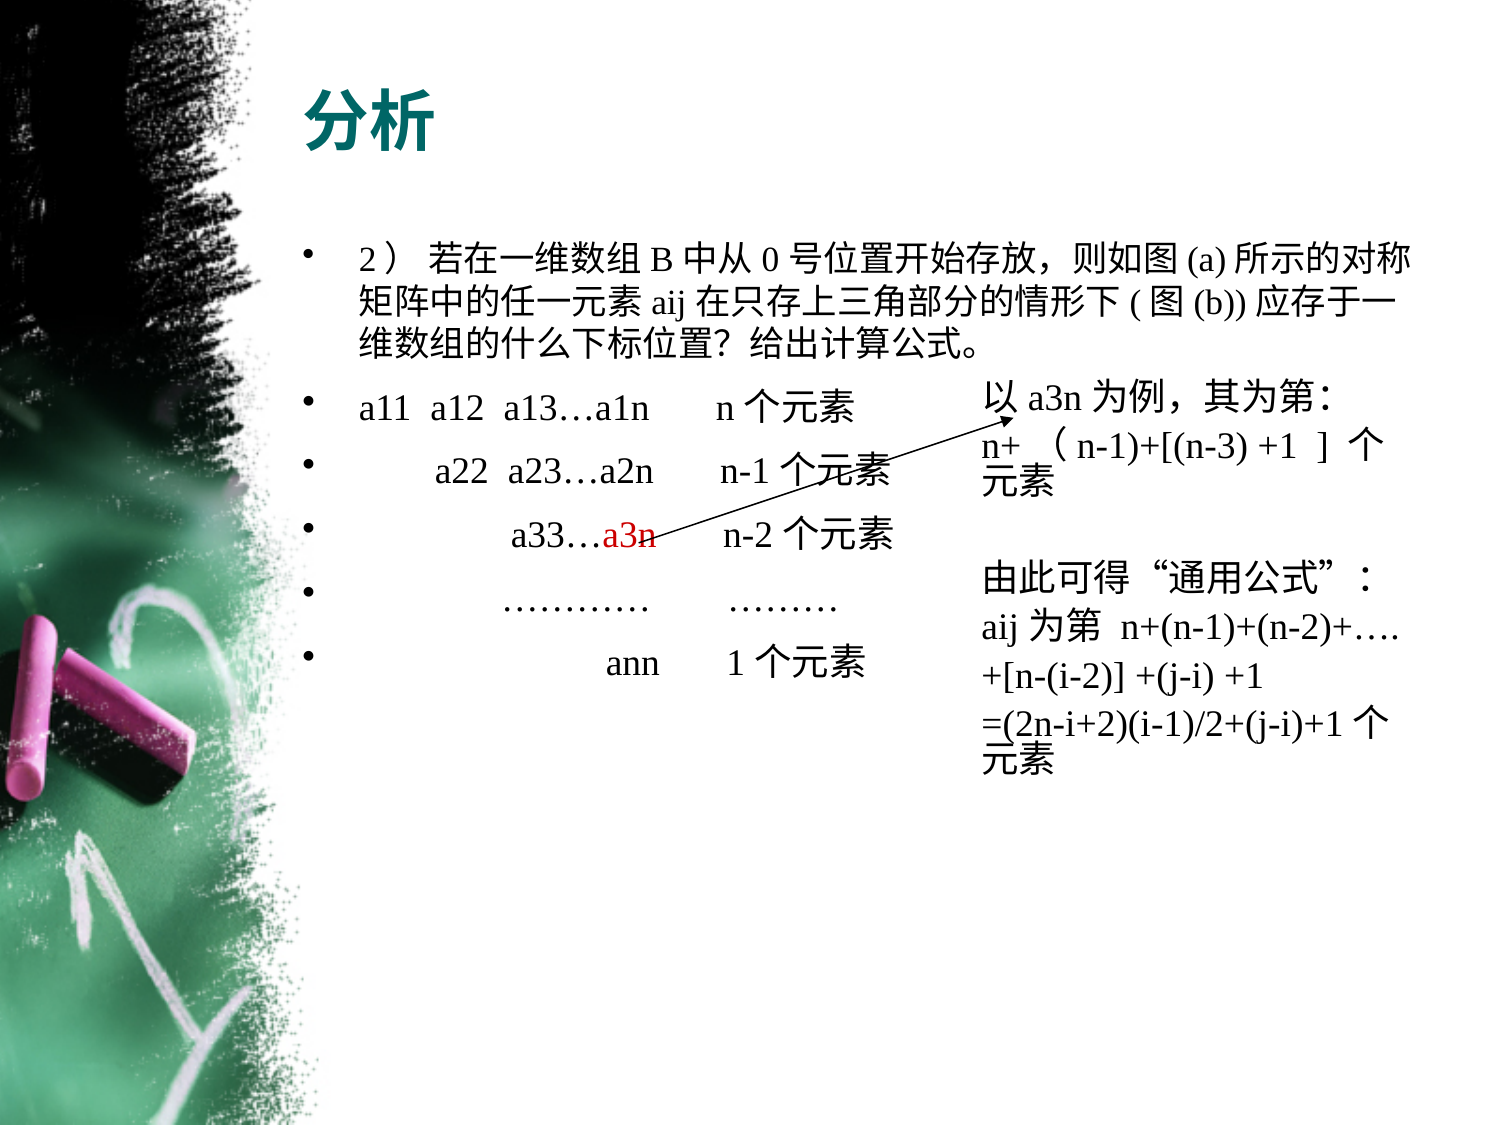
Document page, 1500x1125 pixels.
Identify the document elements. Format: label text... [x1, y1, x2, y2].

text_box 以a3n为例，其为第： n+（n-1)+[(n-3) +1 ] 个元素 由此可得“通用公式”： aij为第 n+(n-1)+(n-2)+…. +[n-(i-2)] +(j-i) +1 =(2n-i+2)(i-1)/2+(j-i)+1个元素 [966, 373, 1429, 788]
list 2） 若在一维数组B中从0号位置开始存放，则如图(a)所示的对称矩阵中的任一元素aij在只存上三角部分的情形下(图(b))应存于一维数组的什么下标位置？给出计算公式。 a11 a12 a13…a1n n个元素 a22 a23…a2n n-1个元素 a33…a3n n-2个元素 ………… ……… ann 1个元素 [287, 228, 1438, 980]
title 分析 [287, 49, 1438, 188]
picture [0, 0, 1500, 1125]
